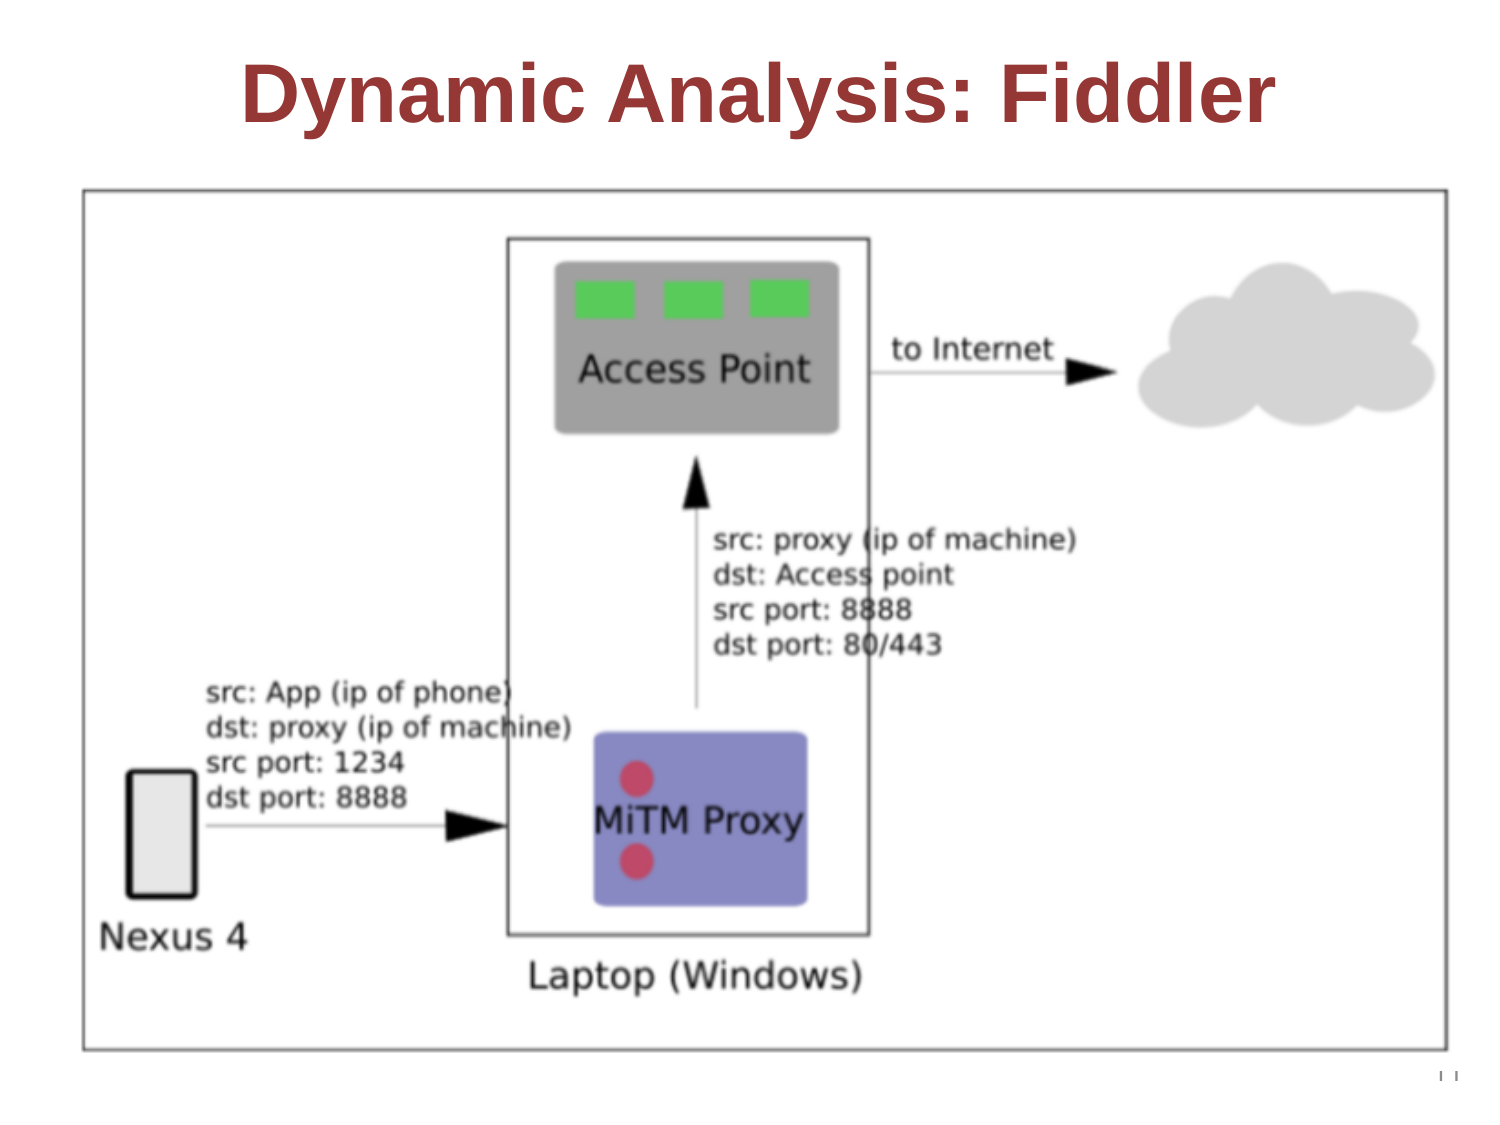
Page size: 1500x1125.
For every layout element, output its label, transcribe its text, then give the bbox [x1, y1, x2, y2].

title Dynamic Analysis: Fiddler [44, 6, 1474, 173]
slide_number 11 [1128, 1071, 1479, 1103]
picture [49, 170, 1475, 1071]
